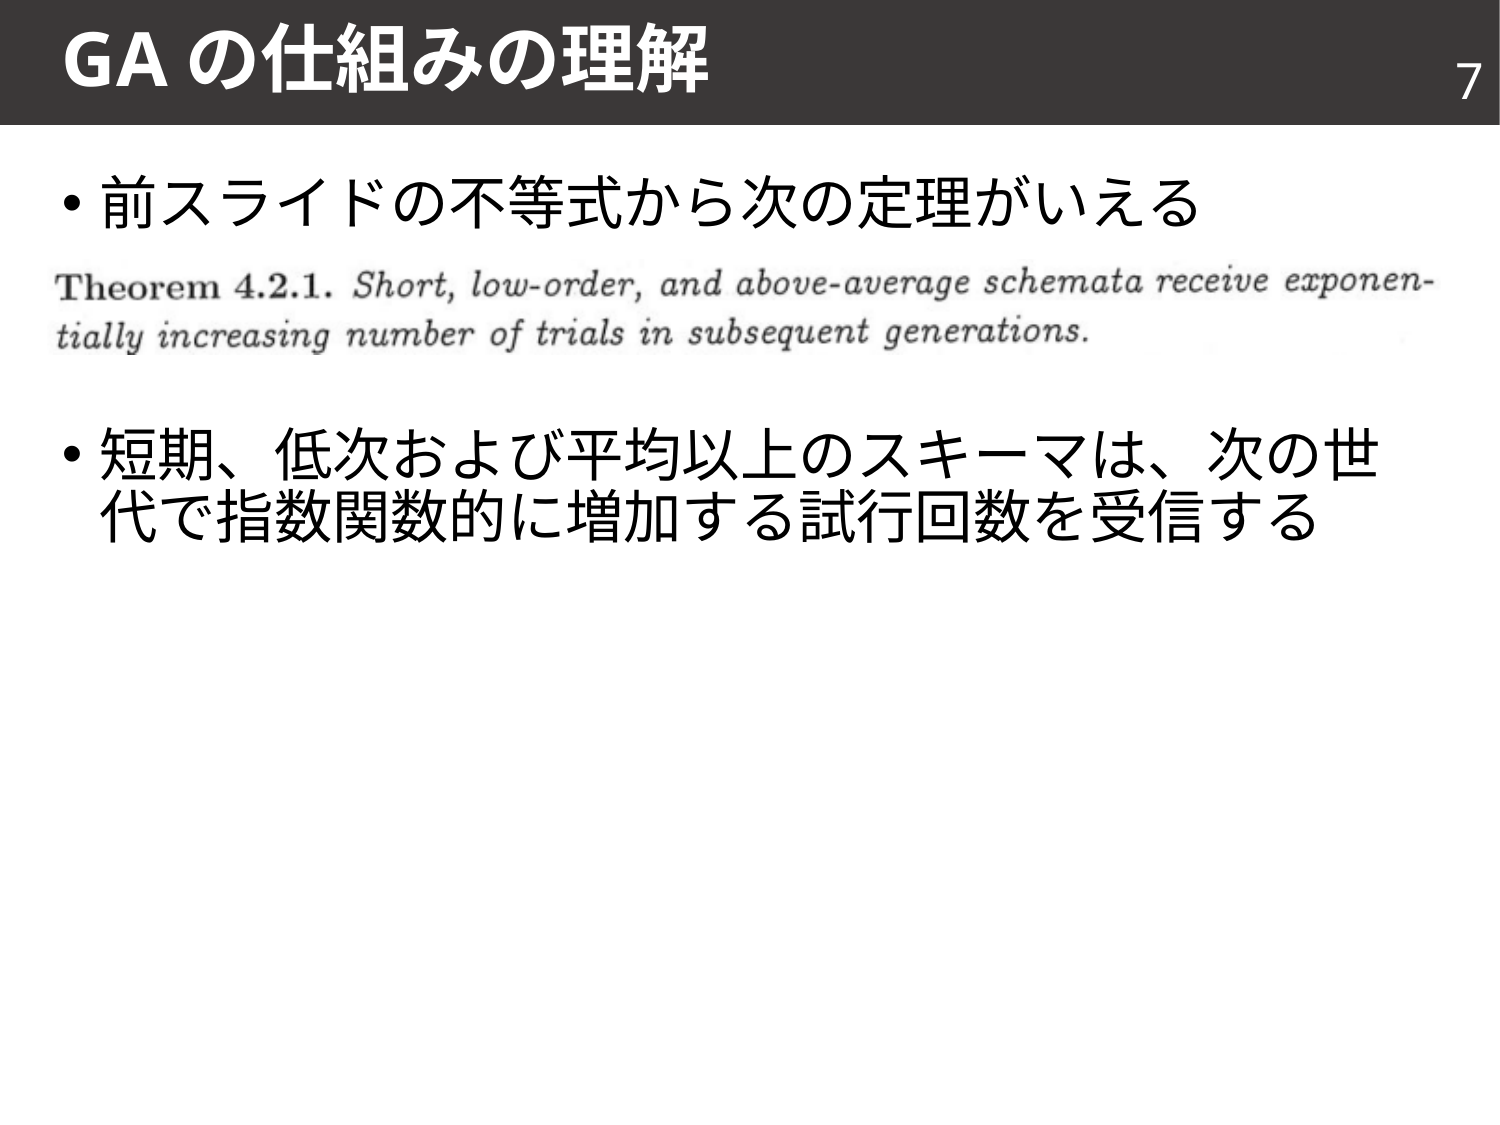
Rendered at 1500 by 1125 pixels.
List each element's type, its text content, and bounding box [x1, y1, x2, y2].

title GAの仕組みの理解 [46, 0, 1294, 125]
slide_number 7 [1161, 53, 1499, 114]
picture [46, 259, 1441, 355]
list 前スライドの不等式から次の定理がいえる 短期、低次および平均以上のスキーマは、次の世代で指数関数的に増加する試行回数を受信する [46, 166, 1397, 259]
list 前スライドの不等式から次の定理がいえる 短期、低次および平均以上のスキーマは、次の世代で指数関数的に増加する試行回数を受信する [46, 355, 1397, 1014]
